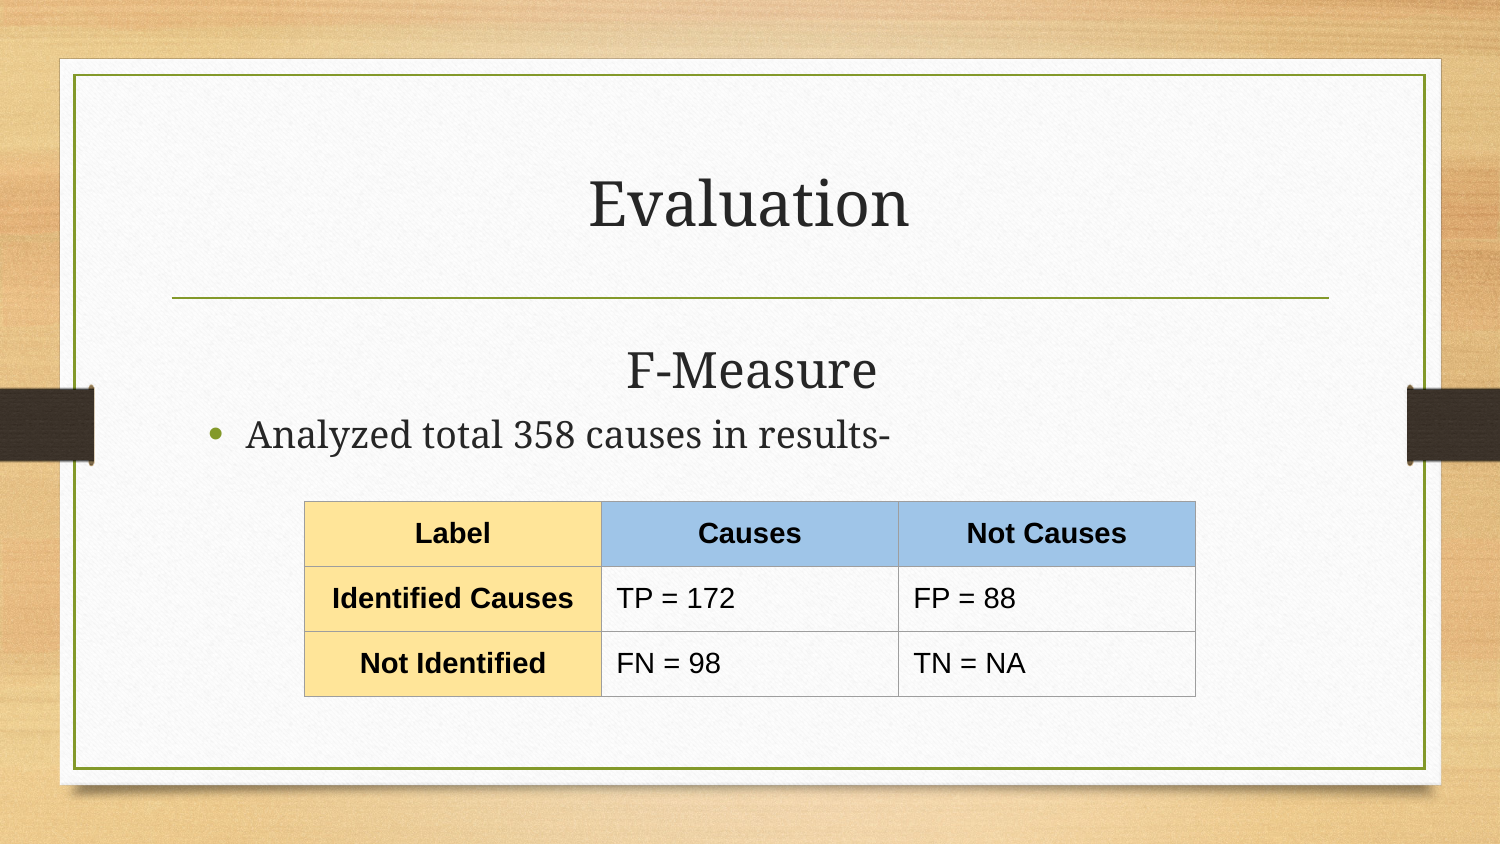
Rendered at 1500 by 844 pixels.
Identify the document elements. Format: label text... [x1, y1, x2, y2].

title Evaluation [159, 120, 1341, 282]
table_header Causes [602, 502, 898, 566]
table_cell TN = NA [899, 632, 1195, 696]
table_cell FN = 98 [602, 632, 898, 696]
picture [0, 0, 1500, 844]
list F-Measure Analyzed total 358 causes in results- [159, 314, 1341, 723]
table_cell Identified Causes [305, 567, 601, 631]
table_header Label [305, 502, 601, 566]
table_cell FP = 88 [899, 567, 1195, 631]
table_cell Not Identified [305, 632, 601, 696]
table_cell TP = 172 [602, 567, 898, 631]
table_header Not Causes [899, 502, 1195, 566]
